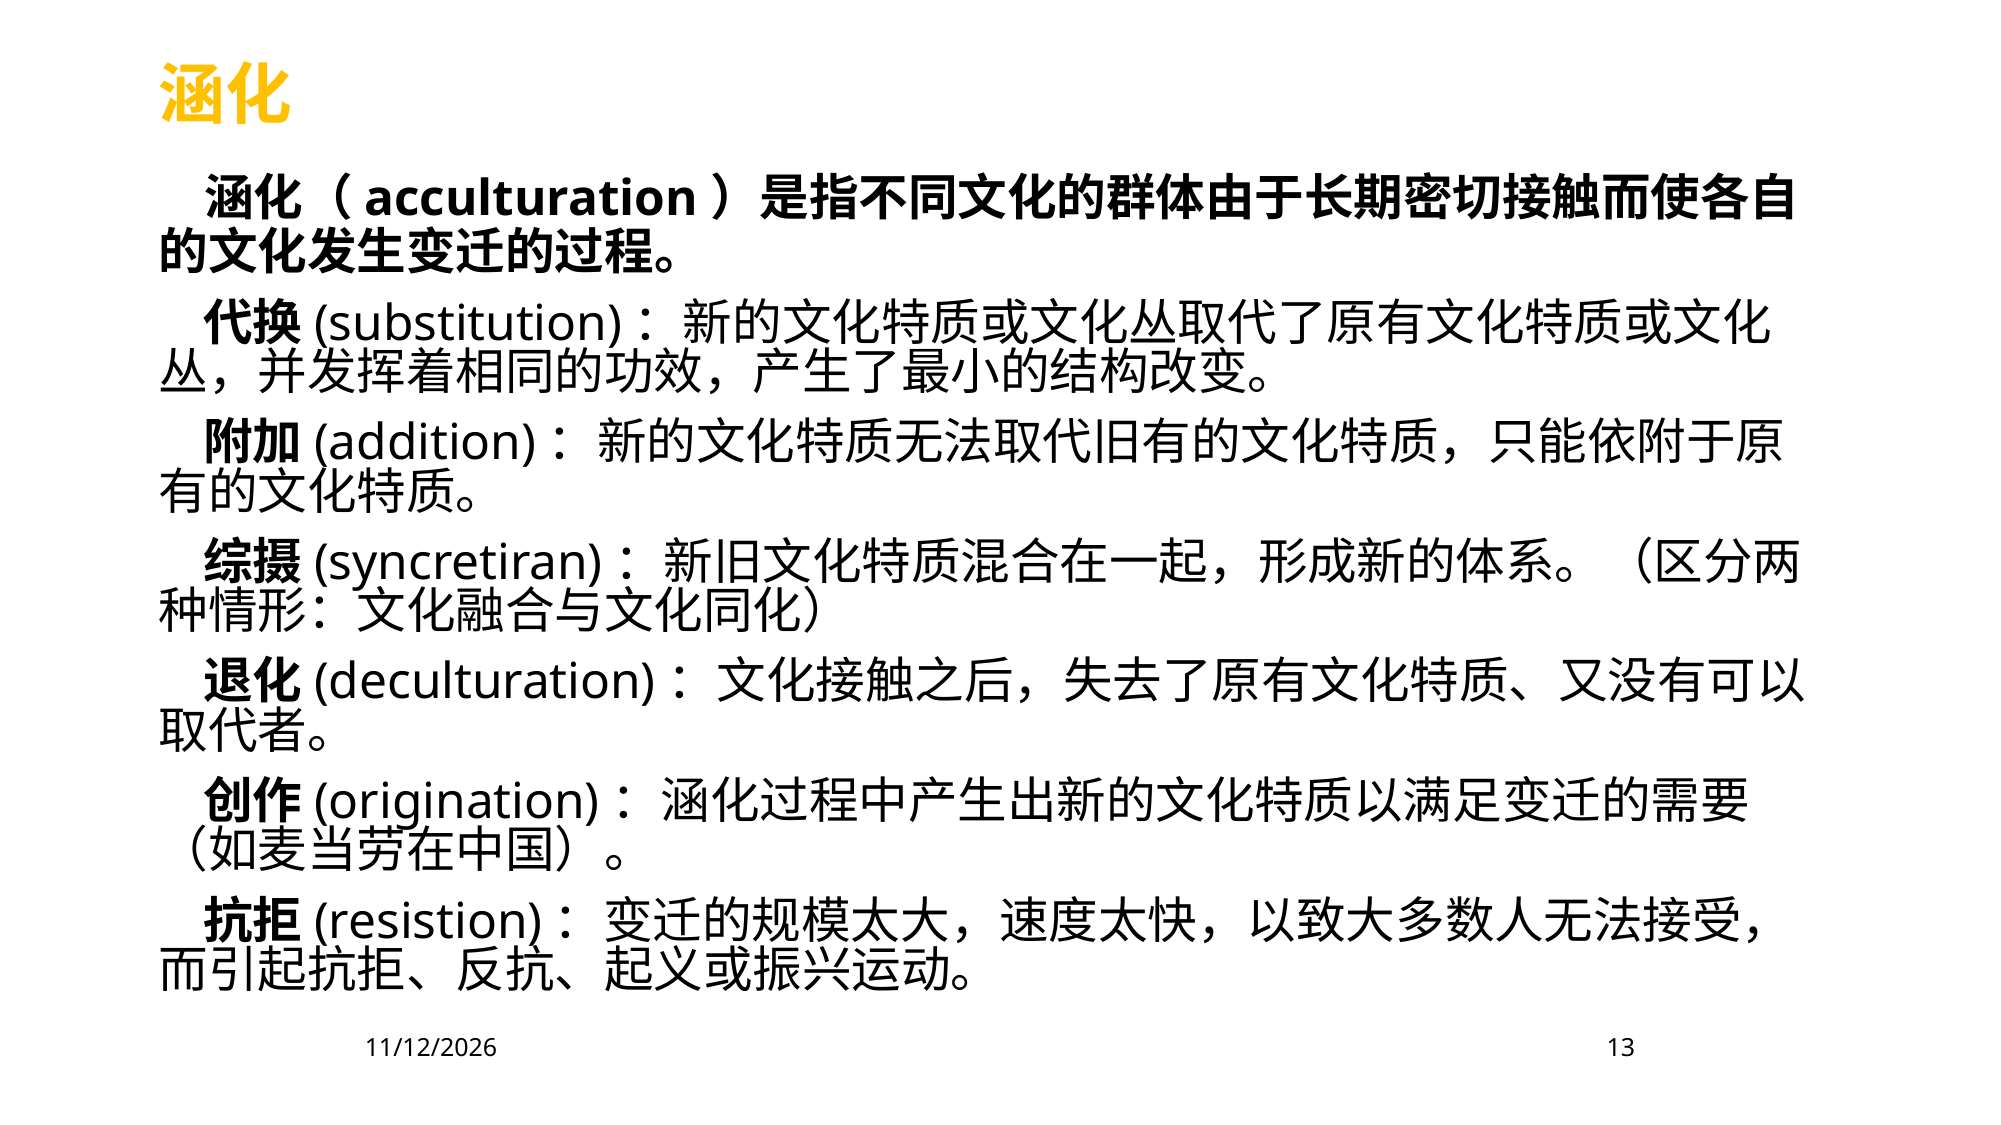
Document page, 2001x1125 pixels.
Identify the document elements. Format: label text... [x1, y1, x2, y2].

list 涵化（acculturation）是指不同文化的群体由于长期密切接触而使各自的文化发生变迁的过程。 代换(substitution)：新的文化特质或文化丛取代了原有文化特质或文化丛，并发挥着相同的功效，产生了最小的结构改变。 附加(addition)：新的文化特质无法取代旧有的文化特质，只能依附于原有的文化特质。 综摄(syncretiran)：新旧文化特质混合在一起，形成新的体系。（区分两种情形：文化融合与文化同化） 退化(deculturation)：文化接触之后，失去了原有文化特质、又没有可以取代者。 创作(origination)：涵化过程中产生出新的文化特质以满足变迁的需要（如麦当劳在中国）。 抗拒(resistion)：变迁的规模太大，速度太快，以致大多数人无法接受，而引起抗拒、反抗、起义或振兴运动。 [143, 165, 1835, 1012]
title 涵化 [143, 51, 1604, 143]
text_box 2023/3/3 [350, 1024, 675, 1103]
text_box 13 [1325, 1024, 1650, 1103]
